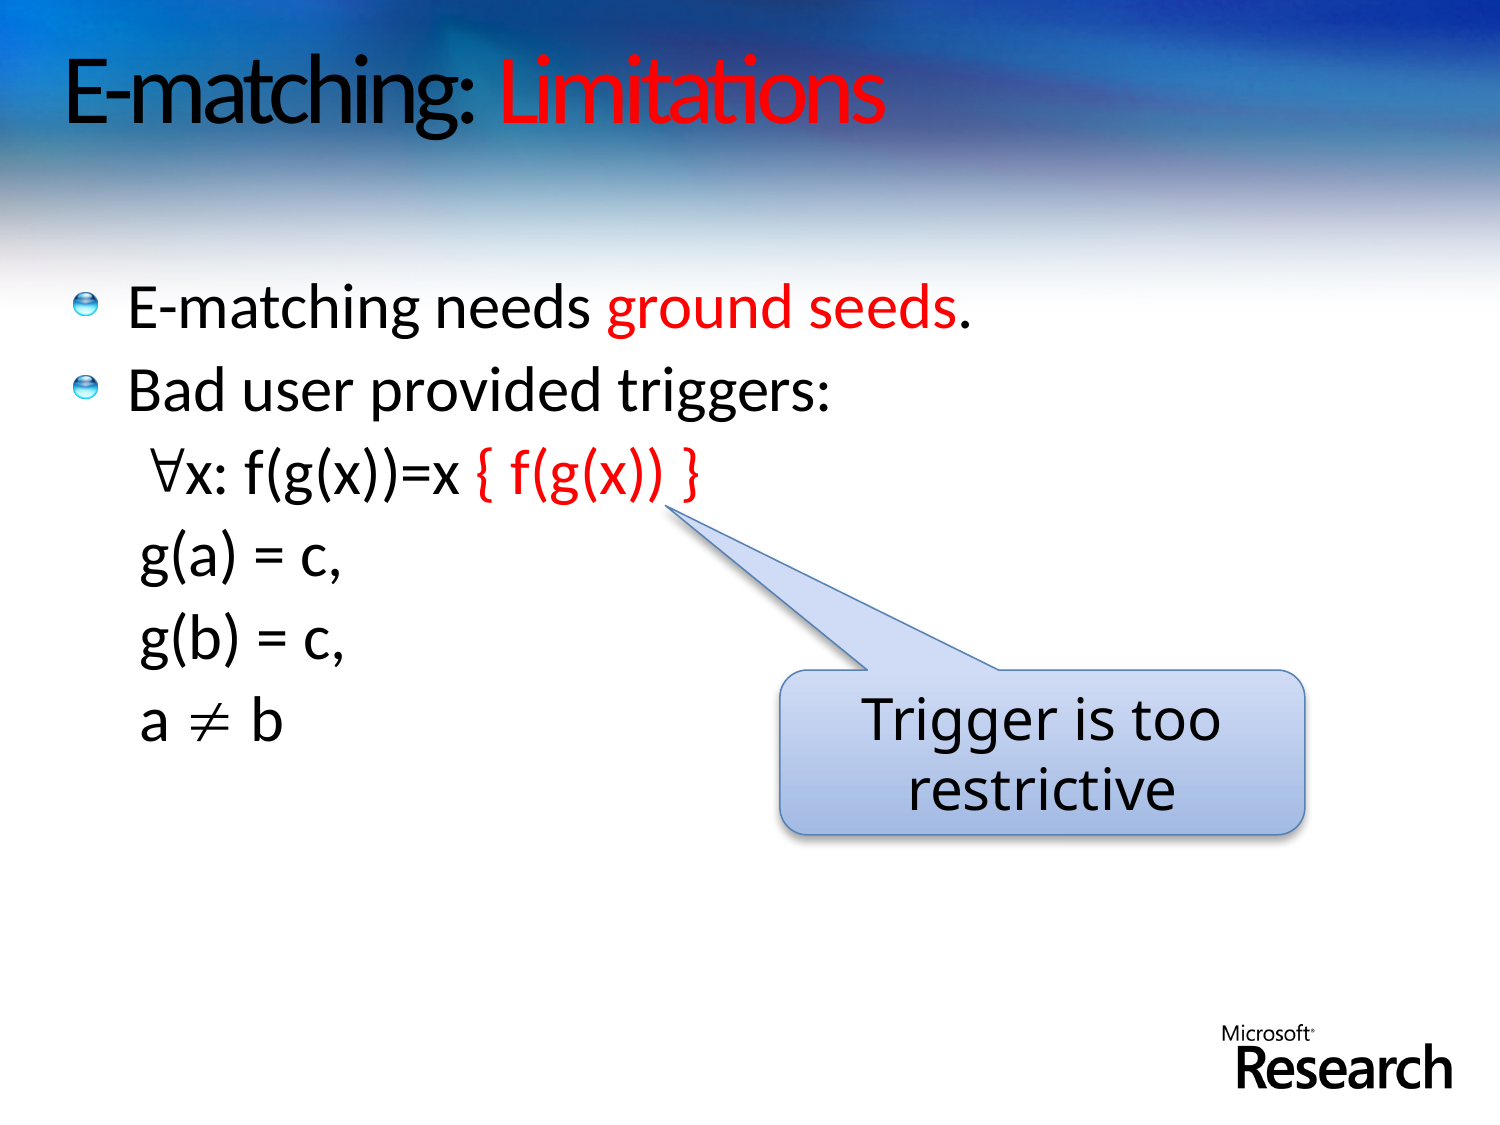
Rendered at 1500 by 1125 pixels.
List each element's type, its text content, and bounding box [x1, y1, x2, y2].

picture [0, 0, 1500, 1125]
text_box Trigger is too restrictive [664, 504, 1306, 836]
text_box E-matching needs ground seeds. Bad user provided triggers: x: f(g(x))=x { f(g(x)) } g(a) = c, g(b) = c, a  b [64, 273, 1439, 914]
title E-matching: Limitations [62, 37, 1438, 148]
